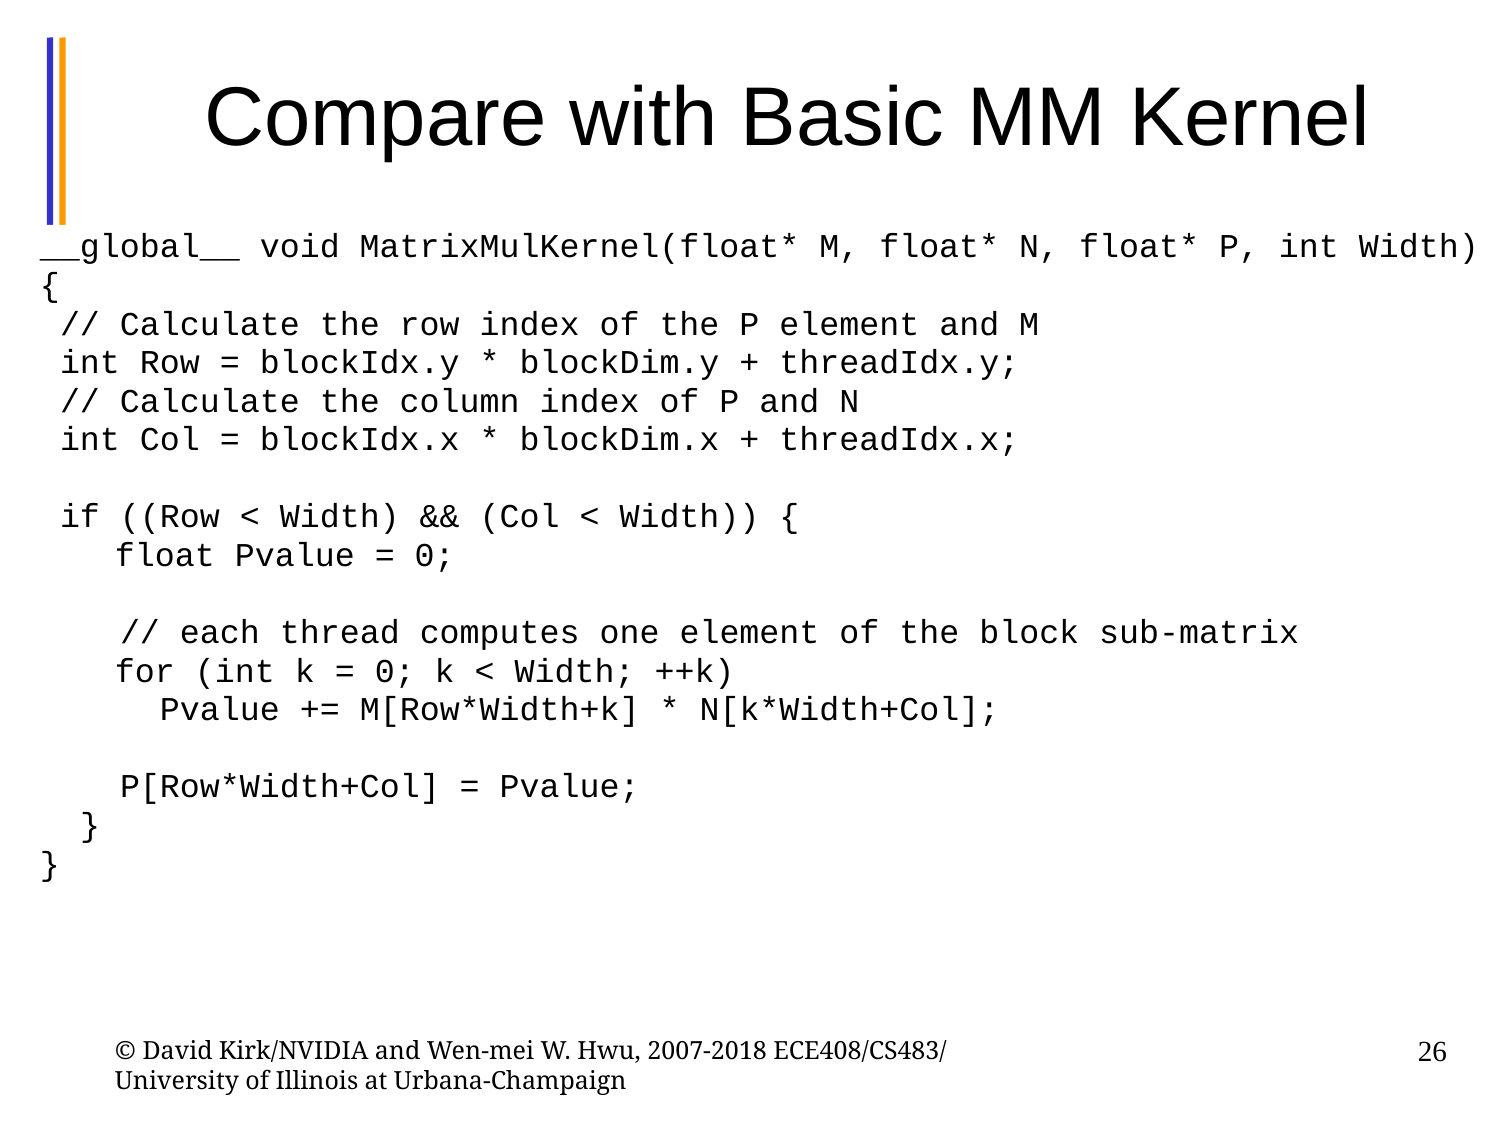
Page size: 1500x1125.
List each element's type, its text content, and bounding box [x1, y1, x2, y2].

slide_number 26 [1149, 1024, 1463, 1101]
footer © David Kirk/NVIDIA and Wen-mei W. Hwu, 2007-2018 ECE408/CS483/ University of Illinois at Urbana-Champaign [99, 1026, 976, 1073]
list __global__ void MatrixMulKernel(float* M, float* N, float* P, int Width) { // Calculate the row index of the P element and M int Row = blockIdx.y * blockDim.y + threadIdx.y; // Calculate the column index of P and N int Col = blockIdx.x * blockDim.x + threadIdx.x; if ((Row < Width) && (Col < Width)) { float Pvalue = 0; // each thread computes one element of the block sub-matrix for (int k = 0; k < Width; ++k) Pvalue += M[Row*Width+k] * N[k*Width+Col]; P[Row*Width+Col] = Pvalue; } } [24, 224, 1500, 1125]
title Compare with Basic MM Kernel [75, 24, 1500, 200]
